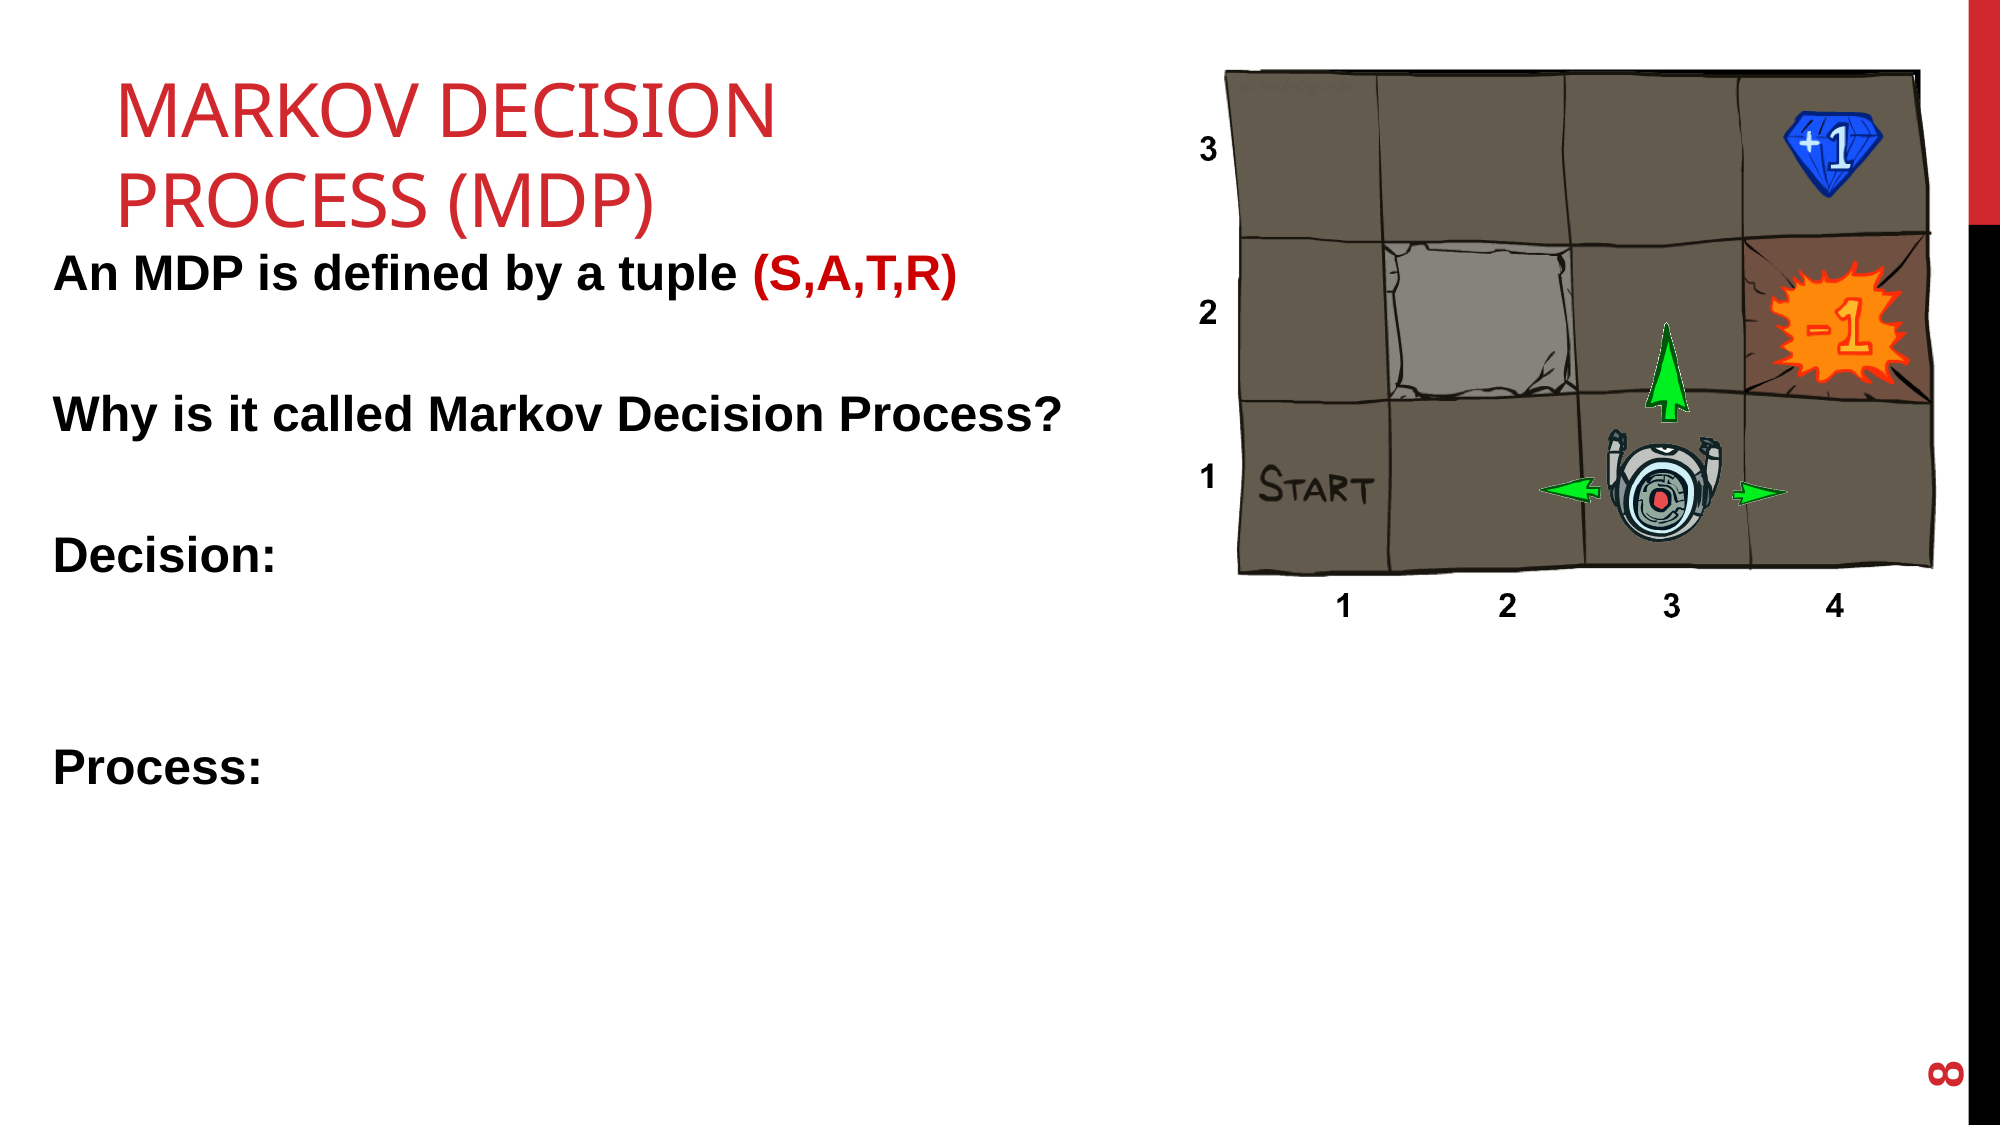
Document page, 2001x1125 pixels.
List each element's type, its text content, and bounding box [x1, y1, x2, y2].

title Markov Decision Process (MDP) [99, 25, 1087, 245]
picture [1189, 59, 1944, 633]
slide_number 8 [1903, 887, 1984, 1104]
list An MDP is defined by a tuple (S,A,T,R) Why is it called Markov Decision Process? Decision: Process: [37, 245, 1969, 1087]
